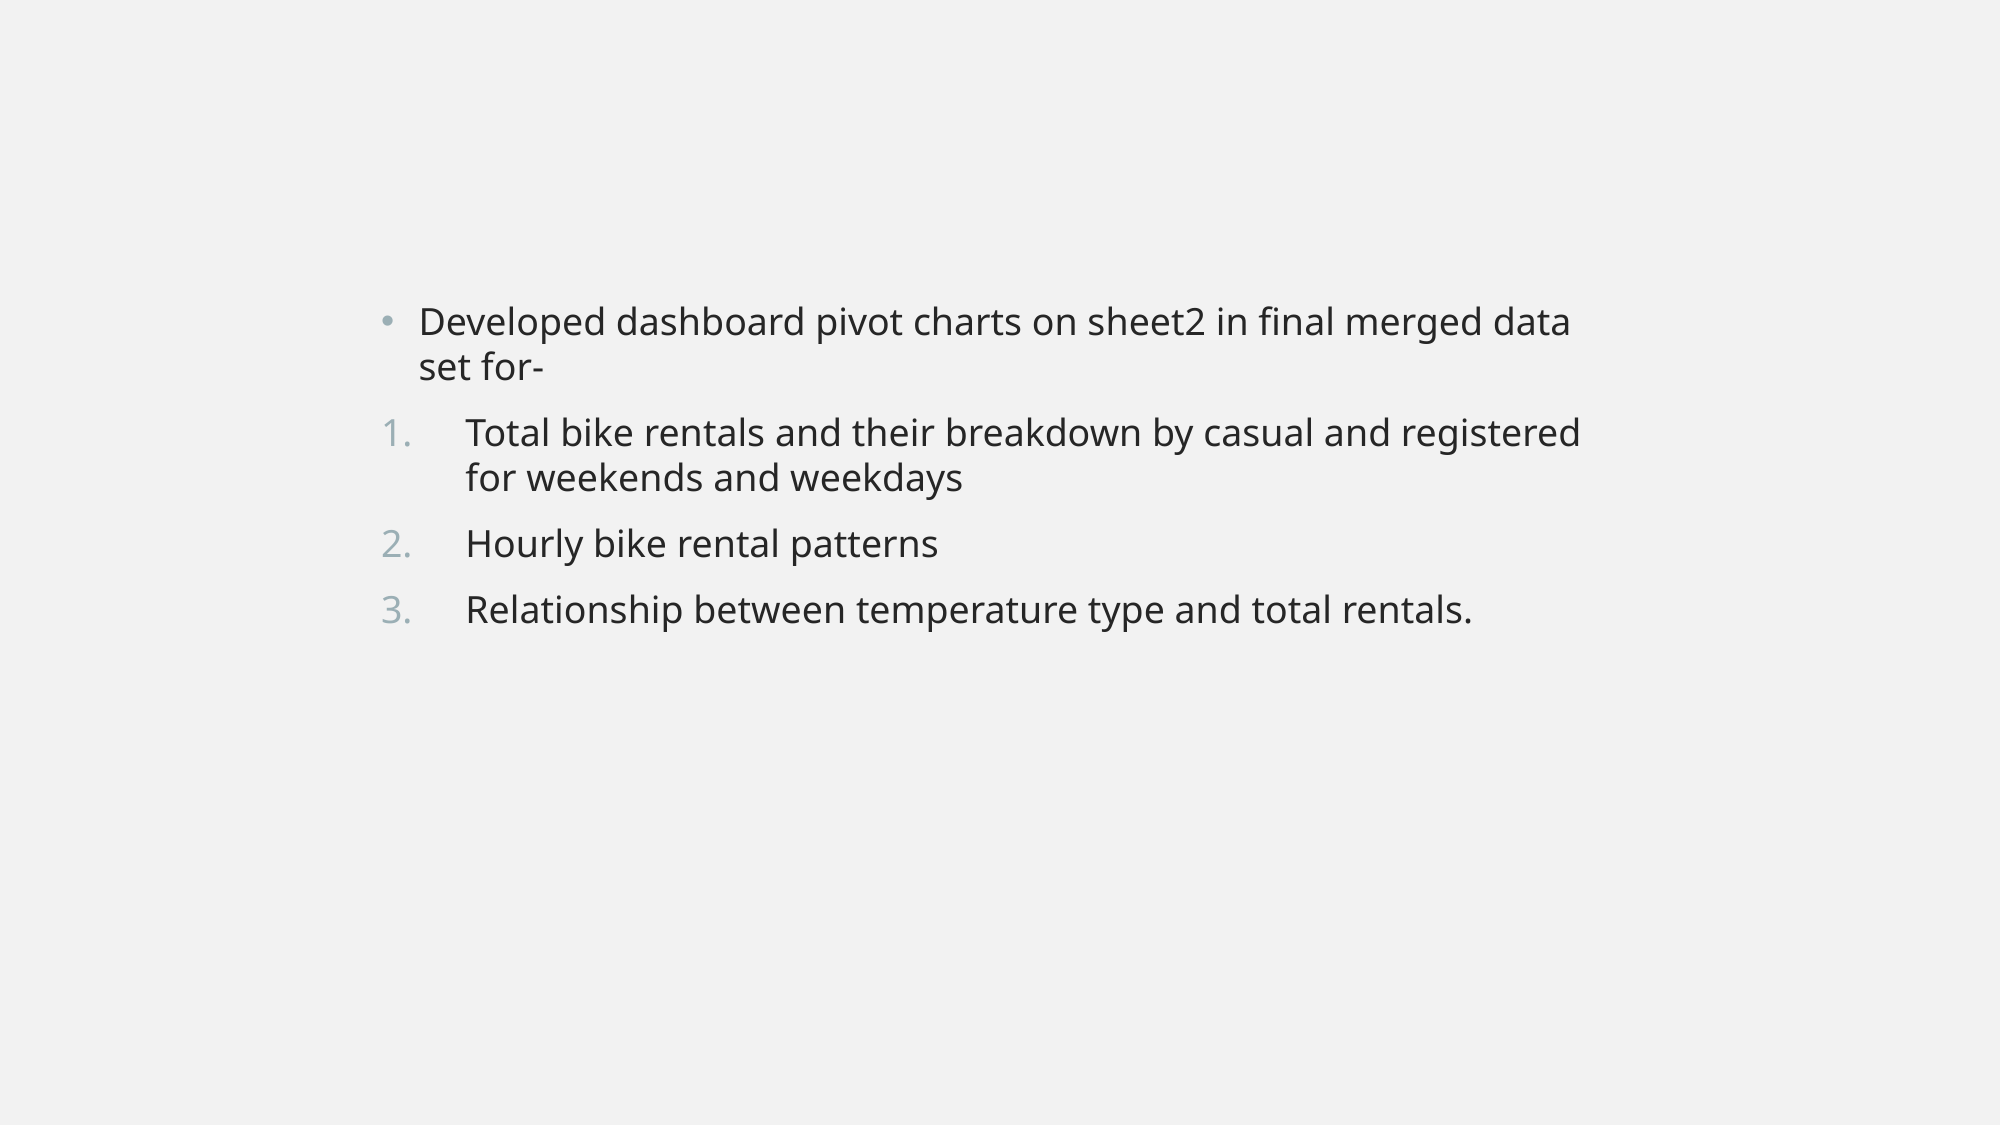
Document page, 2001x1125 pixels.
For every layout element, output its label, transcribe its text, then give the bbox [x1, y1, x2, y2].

list Developed dashboard pivot charts on sheet2 in final merged data set for- Total bike rentals and their breakdown by casual and registered for weekends and weekdays Hourly bike rental patterns Relationship between temperature type and total rentals. [366, 290, 1634, 942]
